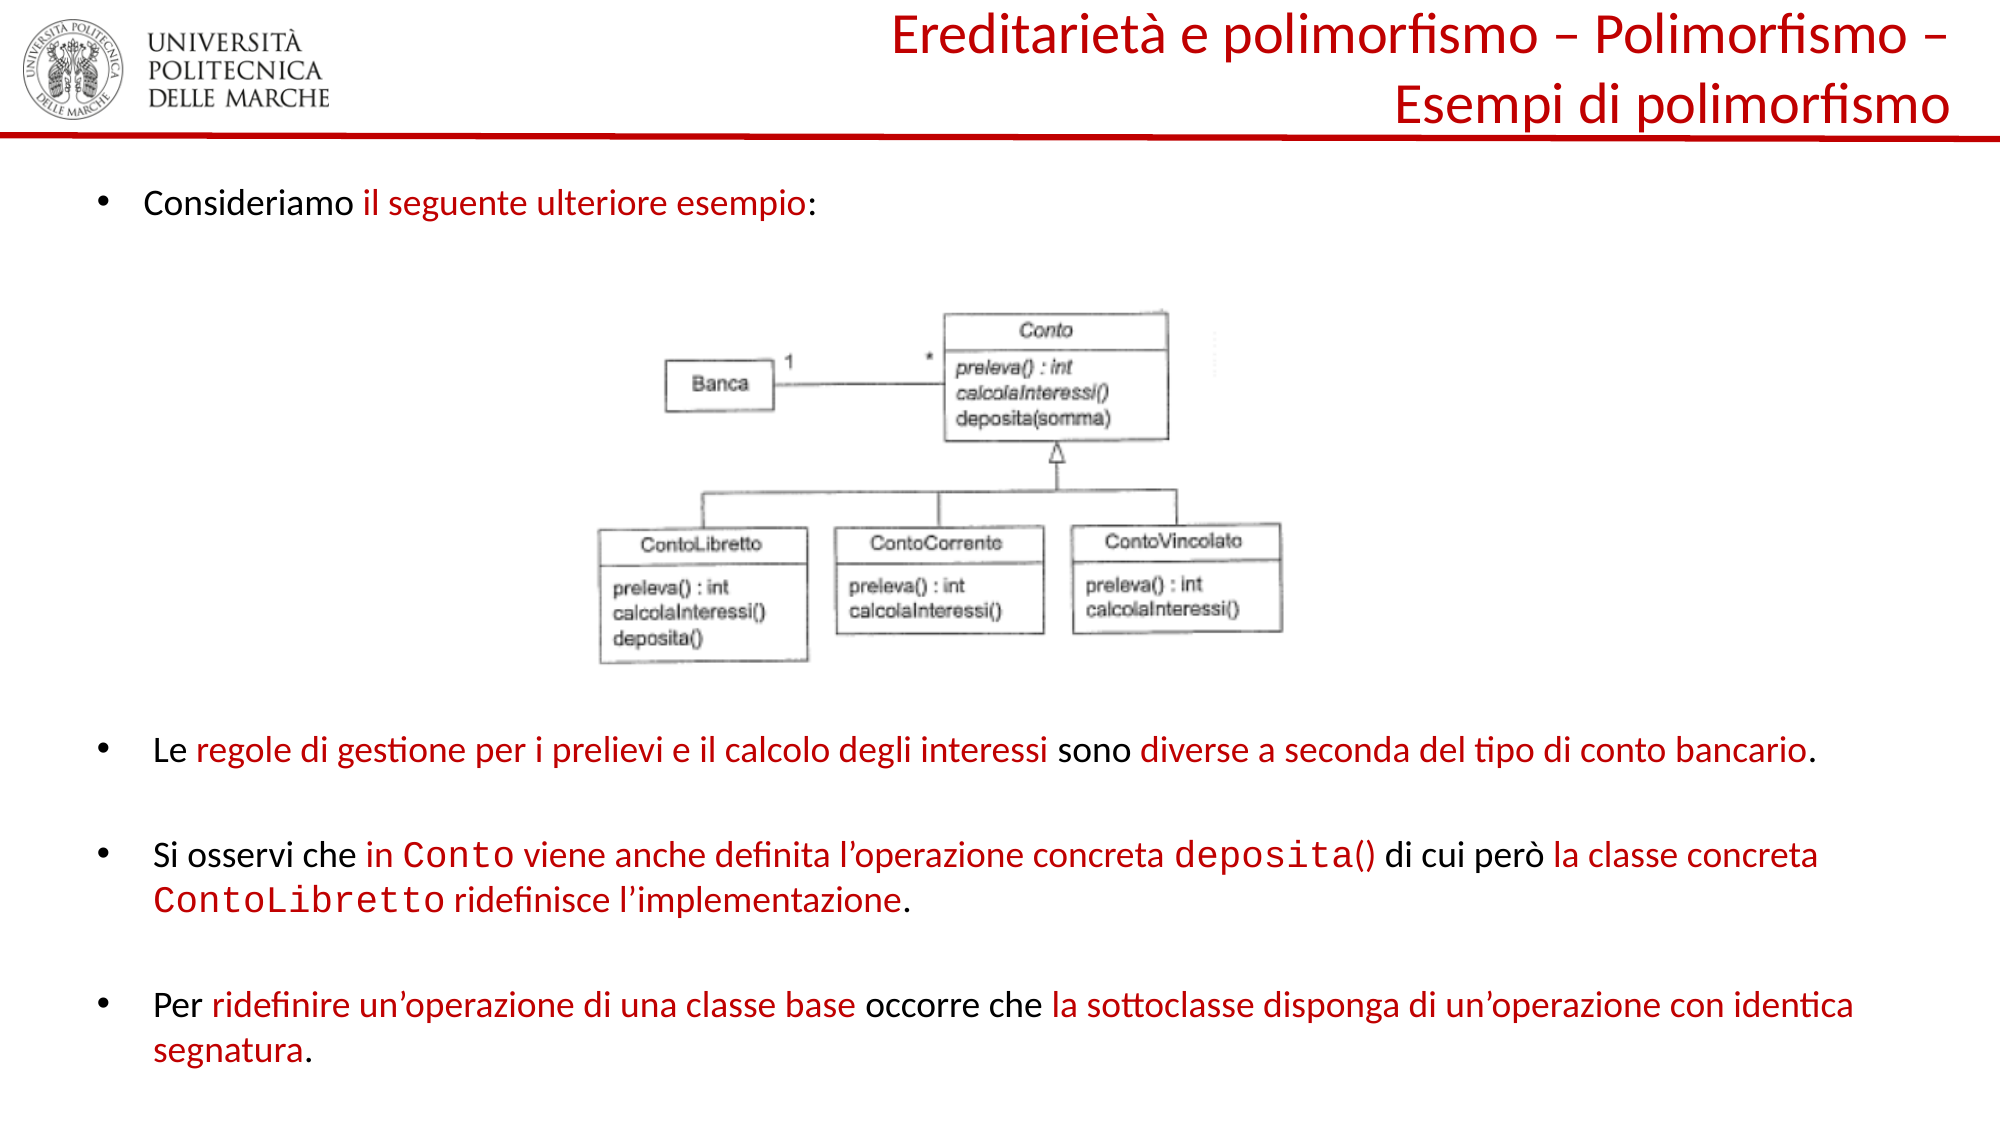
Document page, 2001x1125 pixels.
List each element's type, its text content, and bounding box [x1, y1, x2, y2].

text_box Ereditarietà e polimorfismo – Polimorfismo – Esempi di polimorfismo [876, 0, 1967, 135]
picture [569, 285, 1326, 677]
picture [23, 17, 329, 122]
text_box Ereditarietà e polimorfismo – Polimorfismo – Esempi di polimorfismo [876, 139, 1967, 143]
text_box Consideriamo il seguente ulteriore esempio: Le regole di gestione per i prelievi e il calcolo degli interessi sono diverse a seconda del tipo di conto bancario. Si osservi che in Conto viene anche definita l’operazione concreta deposita() di cui però la classe concreta ContoLibretto ridefinisce l’implementazione. Per ridefinire un’operazione di una classe base occorre che la sottoclasse disponga di un’operazione con identica segnatura. [82, 170, 1932, 1125]
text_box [0, 135, 2000, 139]
